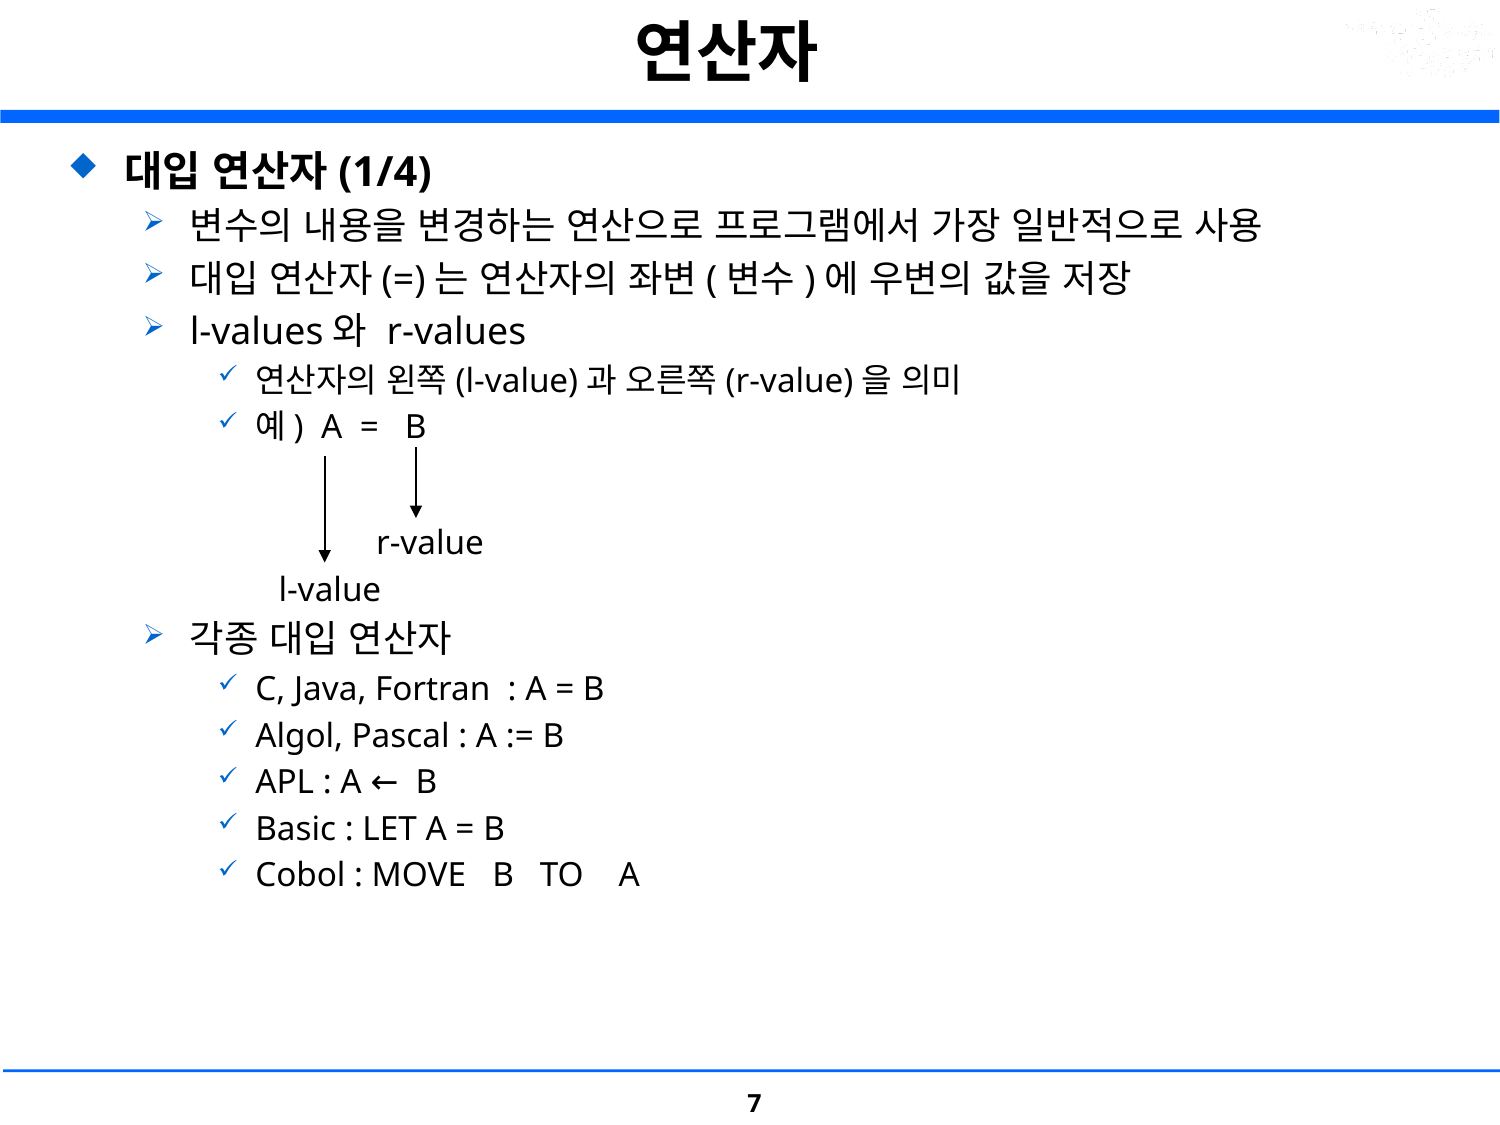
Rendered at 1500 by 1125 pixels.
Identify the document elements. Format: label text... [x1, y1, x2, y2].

list 대입 연산자(1/4) 변수의 내용을 변경하는 연산으로 프로그램에서 가장 일반적으로 사용 대입 연산자(=)는 연산자의 좌변(변수)에 우변의 값을 저장 l-values와 r-values 연산자의 왼쪽(l-value)과 오른쪽(r-value)을 의미 예) A = B r-value l-value 각종 대입 연산자 C, Java, Fortran : A = B Algol, Pascal : A := B APL : A ← B Basic : LET A = B Cobol : MOVE B TO A [53, 137, 1436, 1059]
picture [1402, 7, 1495, 77]
title 연산자 [51, 1, 1402, 119]
